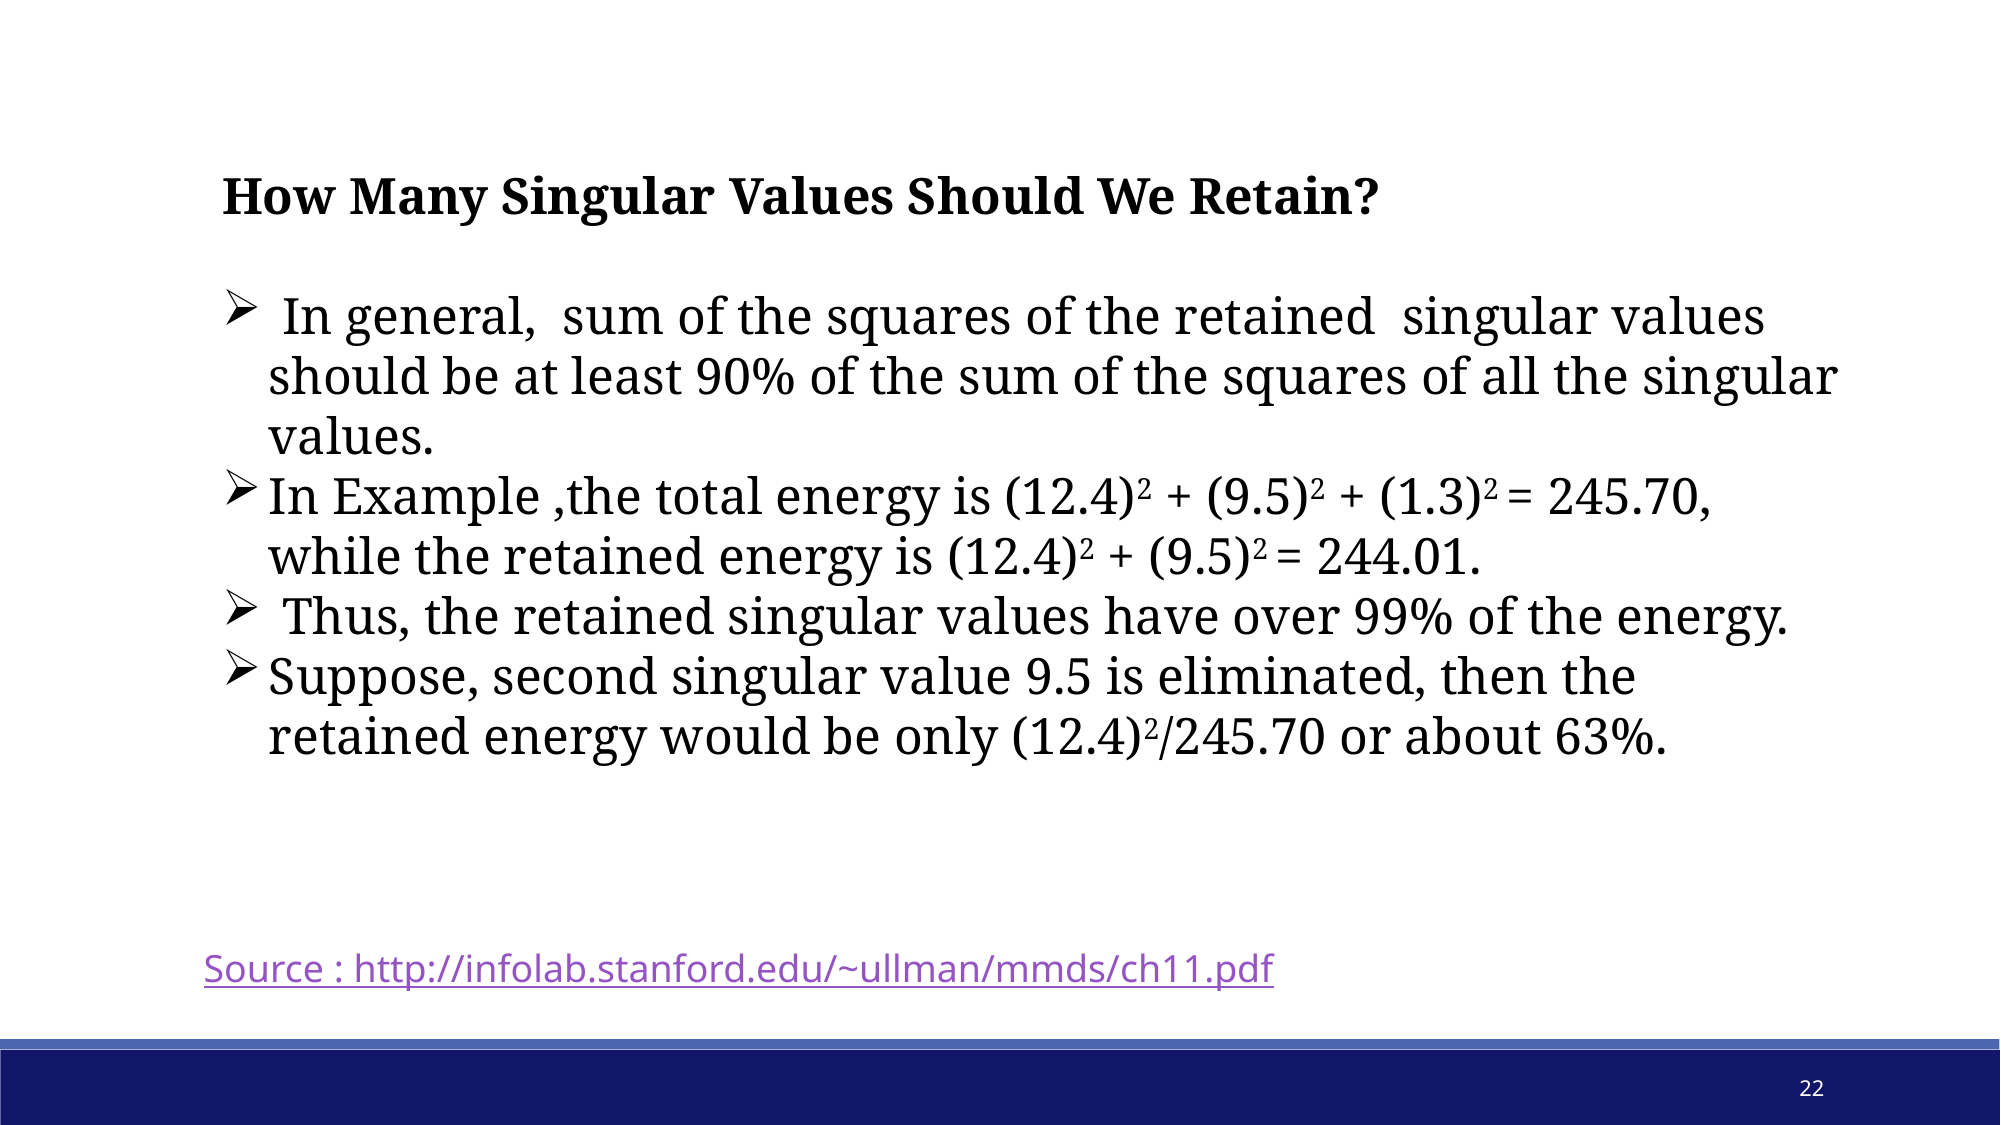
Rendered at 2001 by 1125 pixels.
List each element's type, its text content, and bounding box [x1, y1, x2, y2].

text_box How Many Singular Values Should We Retain? In general, sum of the squares of the retained singular values should be at least 90% of the sum of the squares of all the singular values. In Example ,the total energy is (12.4)2 + (9.5)2 + (1.3)2 = 245.70, while the retained energy is (12.4)2 + (9.5)2 = 244.01. Thus, the retained singular values have over 99% of the energy. Suppose, second singular value 9.5 is eliminated, then the retained energy would be only (12.4)2/245.70 or about 63%. [207, 156, 1860, 772]
slide_number 22 [1624, 1059, 1840, 1120]
text_box Source : http://infolab.stanford.edu/~ullman/mmds/ch11.pdf [188, 937, 1421, 1004]
